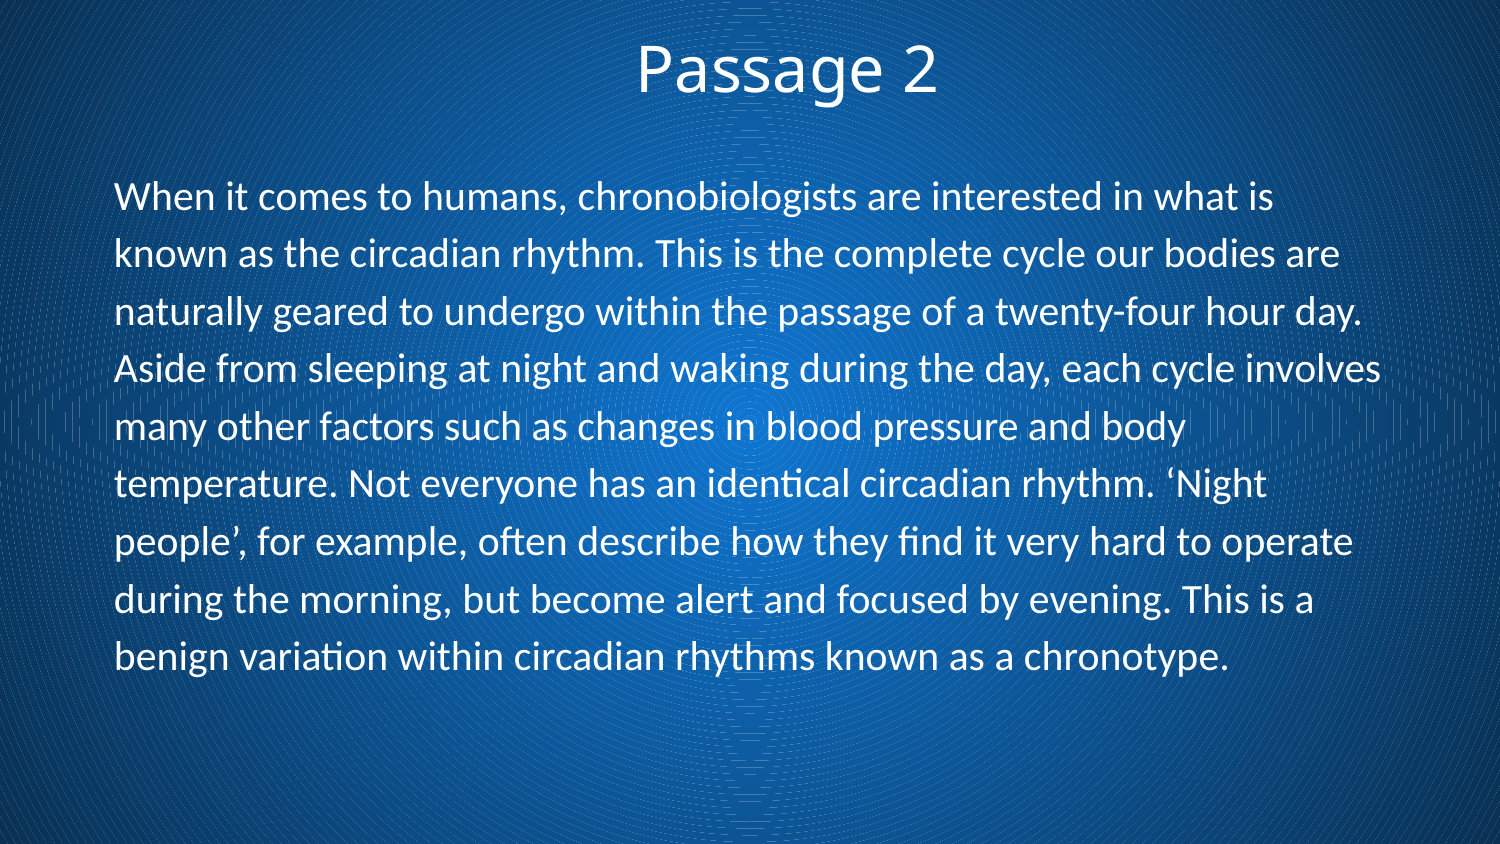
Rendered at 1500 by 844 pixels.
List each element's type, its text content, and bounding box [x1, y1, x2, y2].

text_box Passage 2 [98, 13, 1402, 115]
text_box When it comes to humans, chronobiologists are interested in what is known as the circadian rhythm. This is the complete cycle our bodies are naturally geared to undergo within the passage of a twenty-four hour day. Aside from sleeping at night and waking during the day, each cycle involves many other factors such as changes in blood pressure and body temperature. Not everyone has an identical circadian rhythm. ‘Night people’, for example, often describe how they find it very hard to operate during the morning, but become alert and focused by evening. This is a benign variation within circadian rhythms known as a chronotype. [98, 146, 1402, 740]
